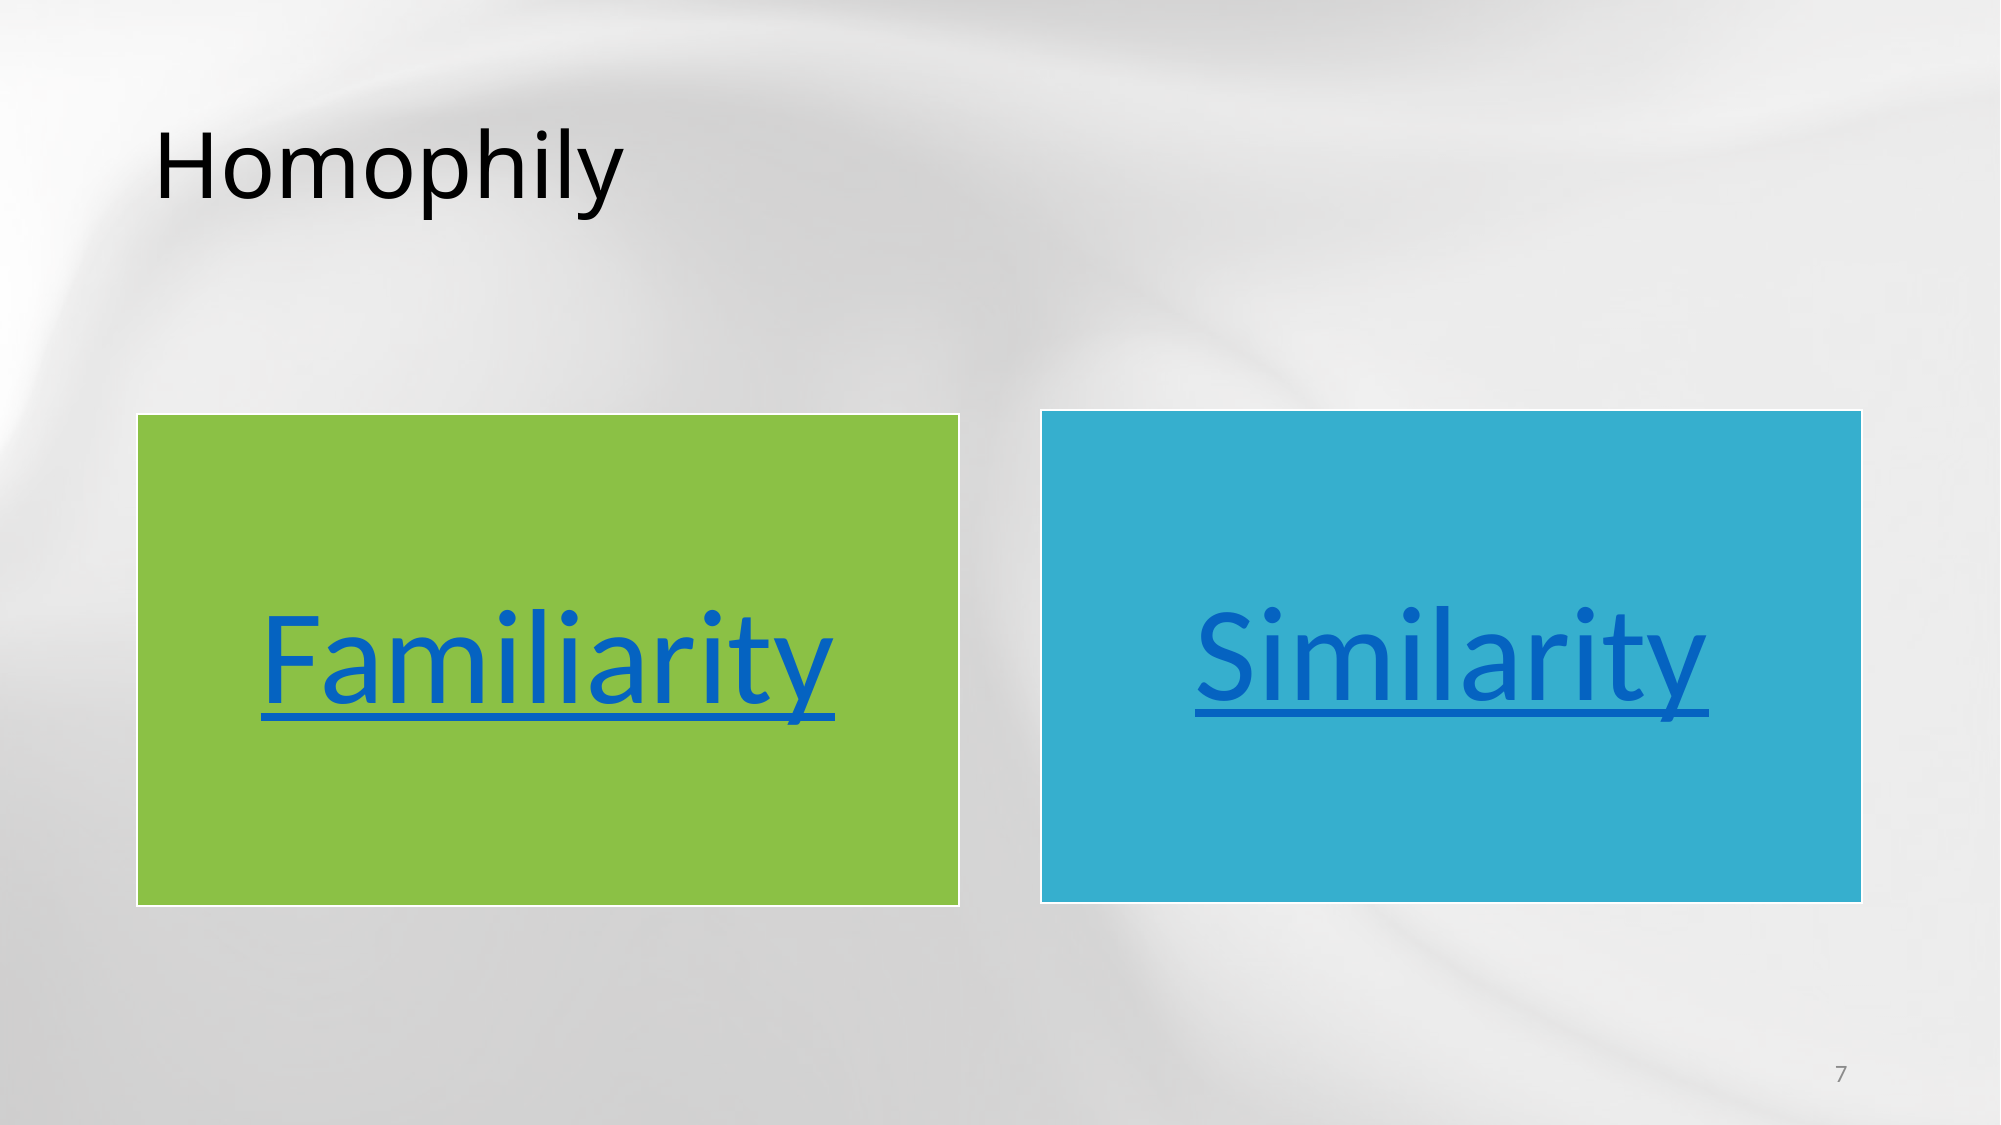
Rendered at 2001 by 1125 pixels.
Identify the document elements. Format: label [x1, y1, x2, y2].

list [137, 299, 1863, 1014]
picture [0, 0, 2000, 1125]
